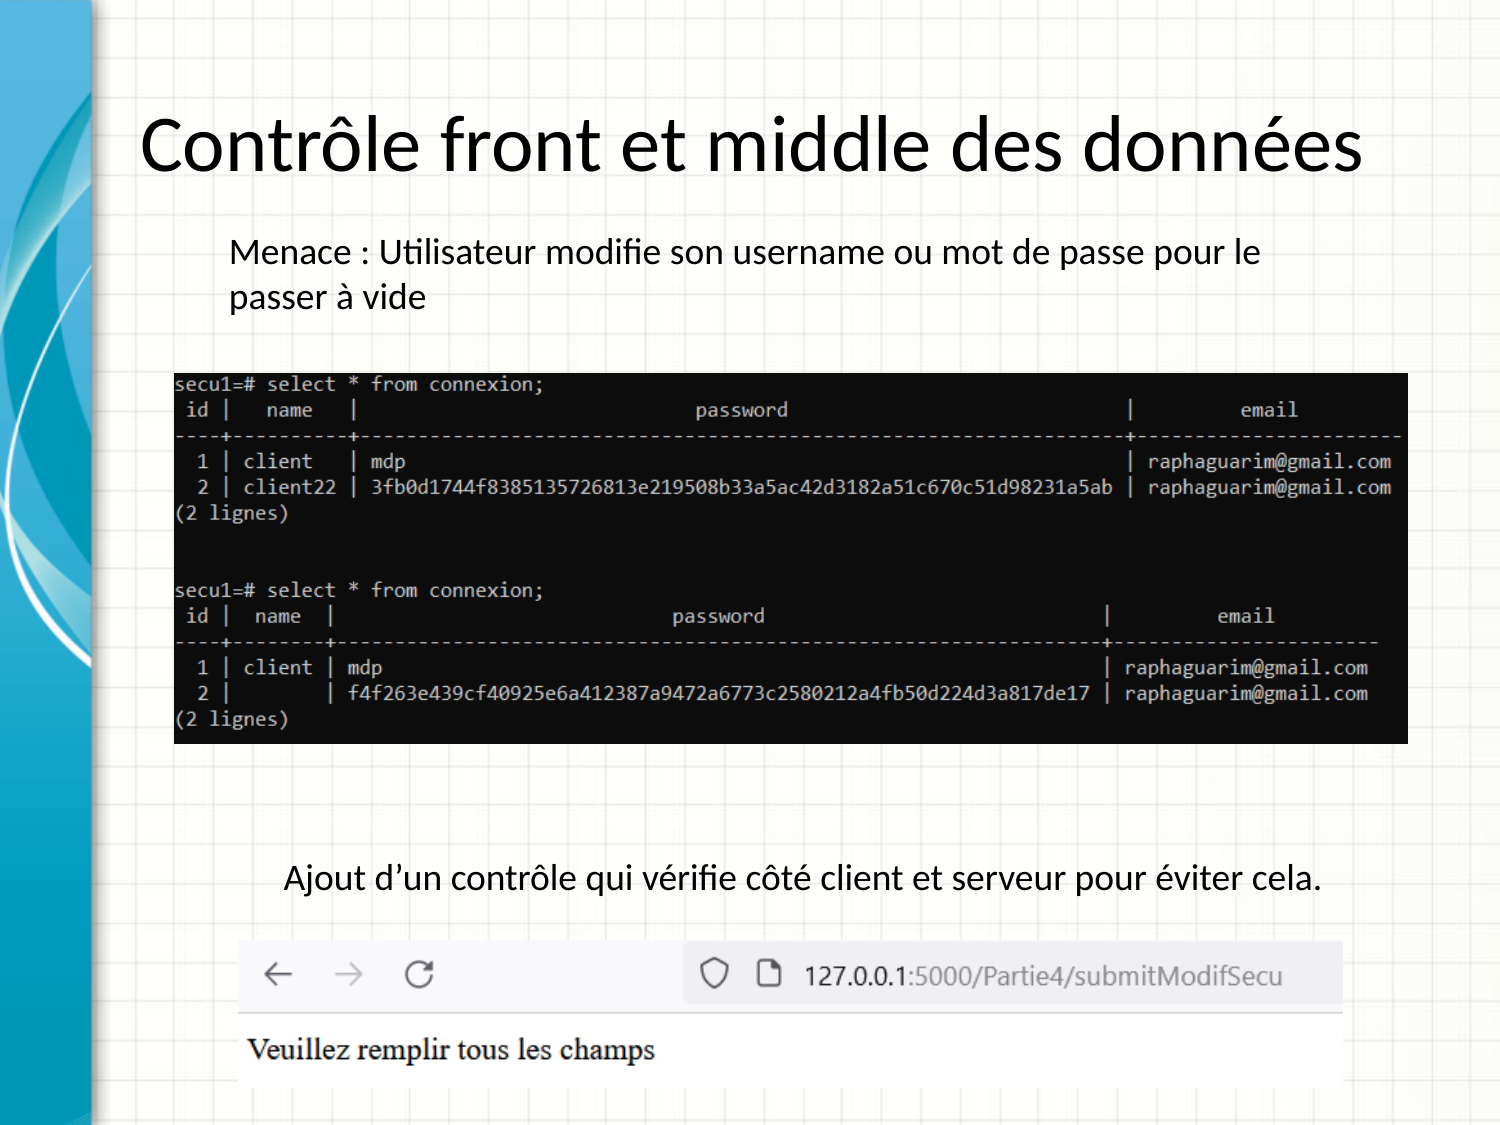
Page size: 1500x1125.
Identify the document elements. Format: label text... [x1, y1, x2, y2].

text_box Ajout d’un contrôle qui vérifie côté client et serveur pour éviter cela. [268, 845, 1344, 906]
title Contrôle front et middle des données [125, 45, 1450, 233]
picture [0, 0, 1500, 1125]
text_box Menace : Utilisateur modifie son username ou mot de passe pour le passer à vide [214, 219, 1290, 325]
